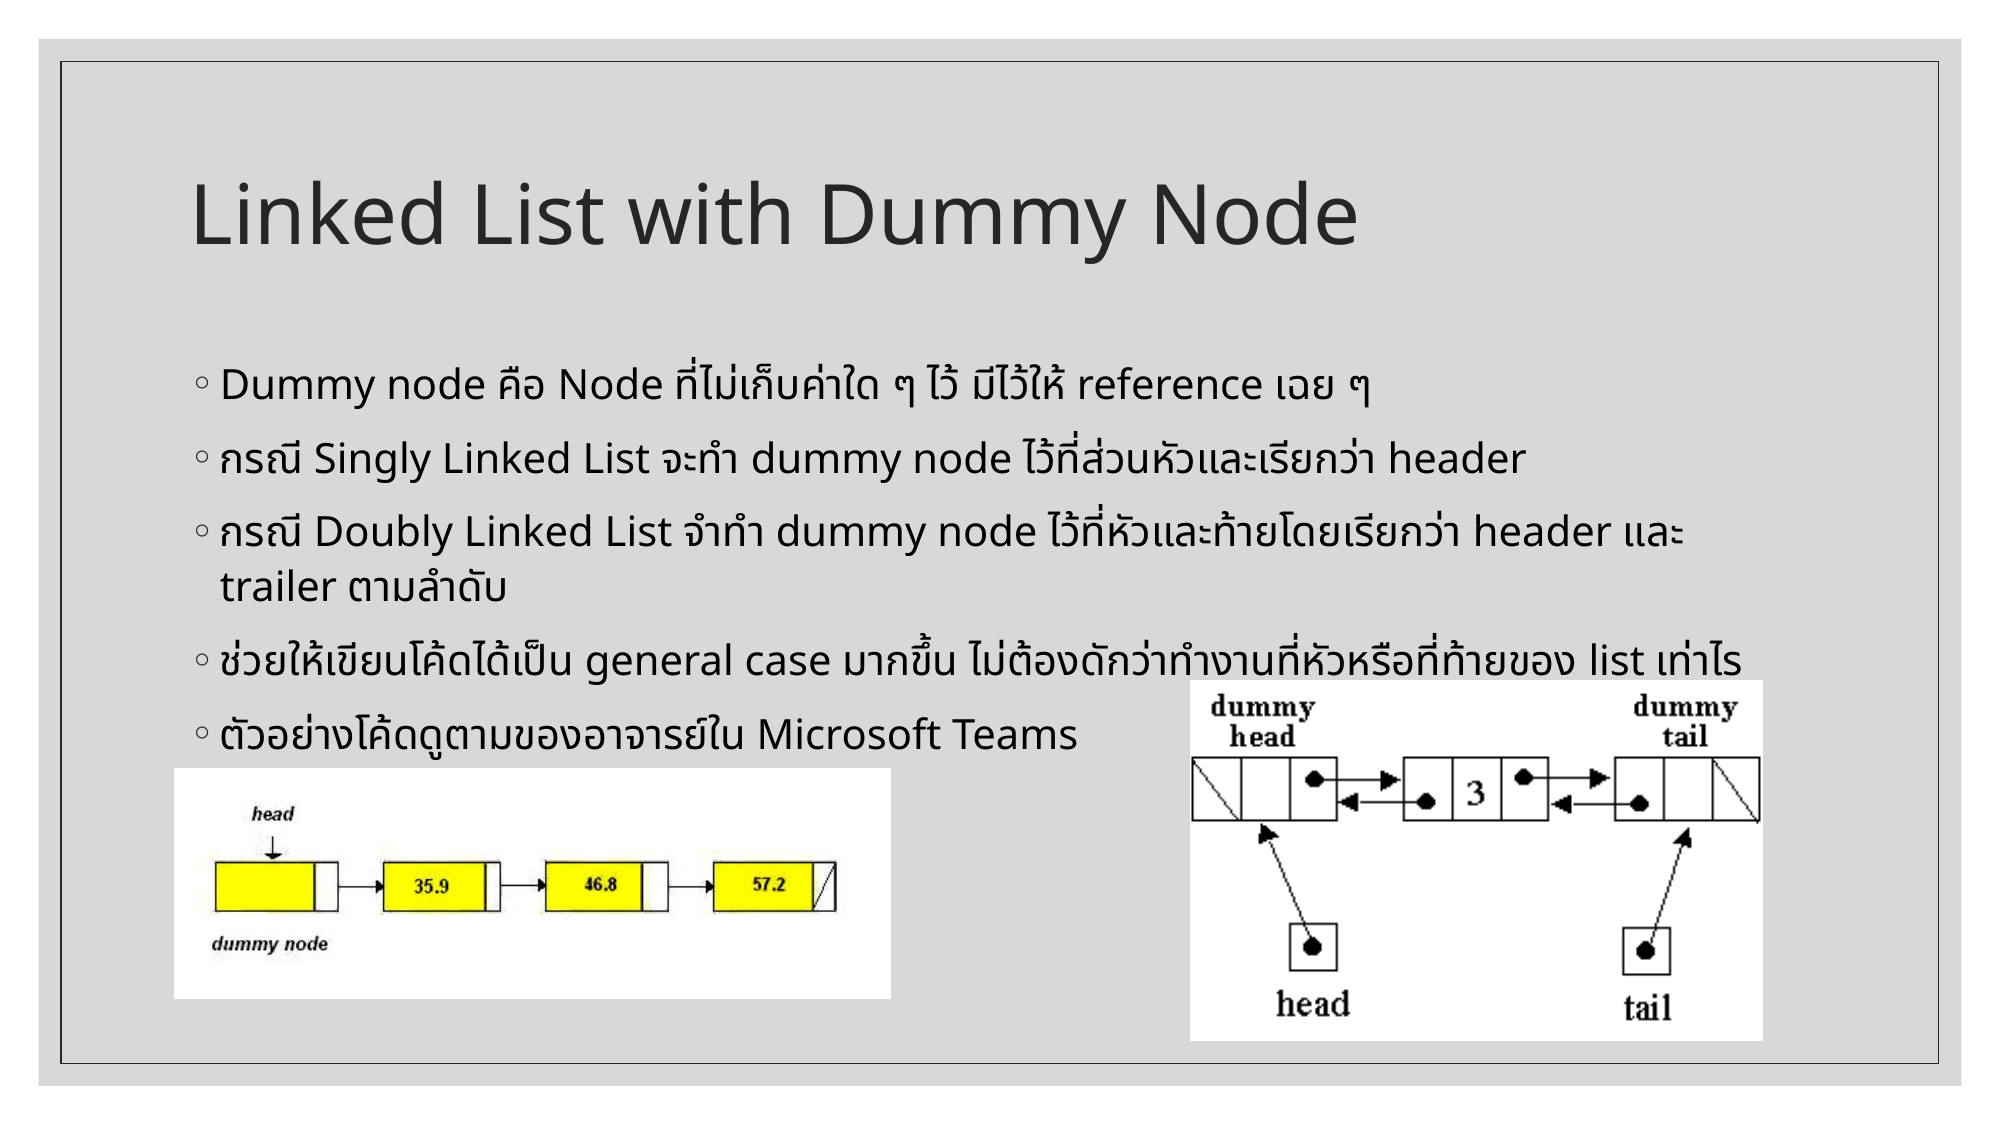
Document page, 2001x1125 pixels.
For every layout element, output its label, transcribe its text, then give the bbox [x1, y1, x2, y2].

picture [174, 768, 891, 999]
title Linked List with Dummy Node [174, 105, 1825, 331]
picture [1190, 679, 1763, 1041]
list Dummy node คือ Node ที่ไม่เก็บค่าใด ๆ ไว้ มีไว้ให้ reference เฉย ๆ กรณี Singly Linked List จะทำ dummy node ไว้ที่ส่วนหัวและเรียกว่า header กรณี Doubly Linked List จำทำ dummy node ไว้ที่หัวและท้ายโดยเรียกว่า header และ trailer ตามลำดับ ช่วยให้เขียนโค้ดได้เป็น general case มากขึ้น ไม่ต้องดักว่าทำงานที่หัวหรือที่ท้ายของ list เท่าไร ตัวอย่างโค้ดดูตามของอาจารย์ใน Microsoft Teams [174, 345, 1825, 977]
